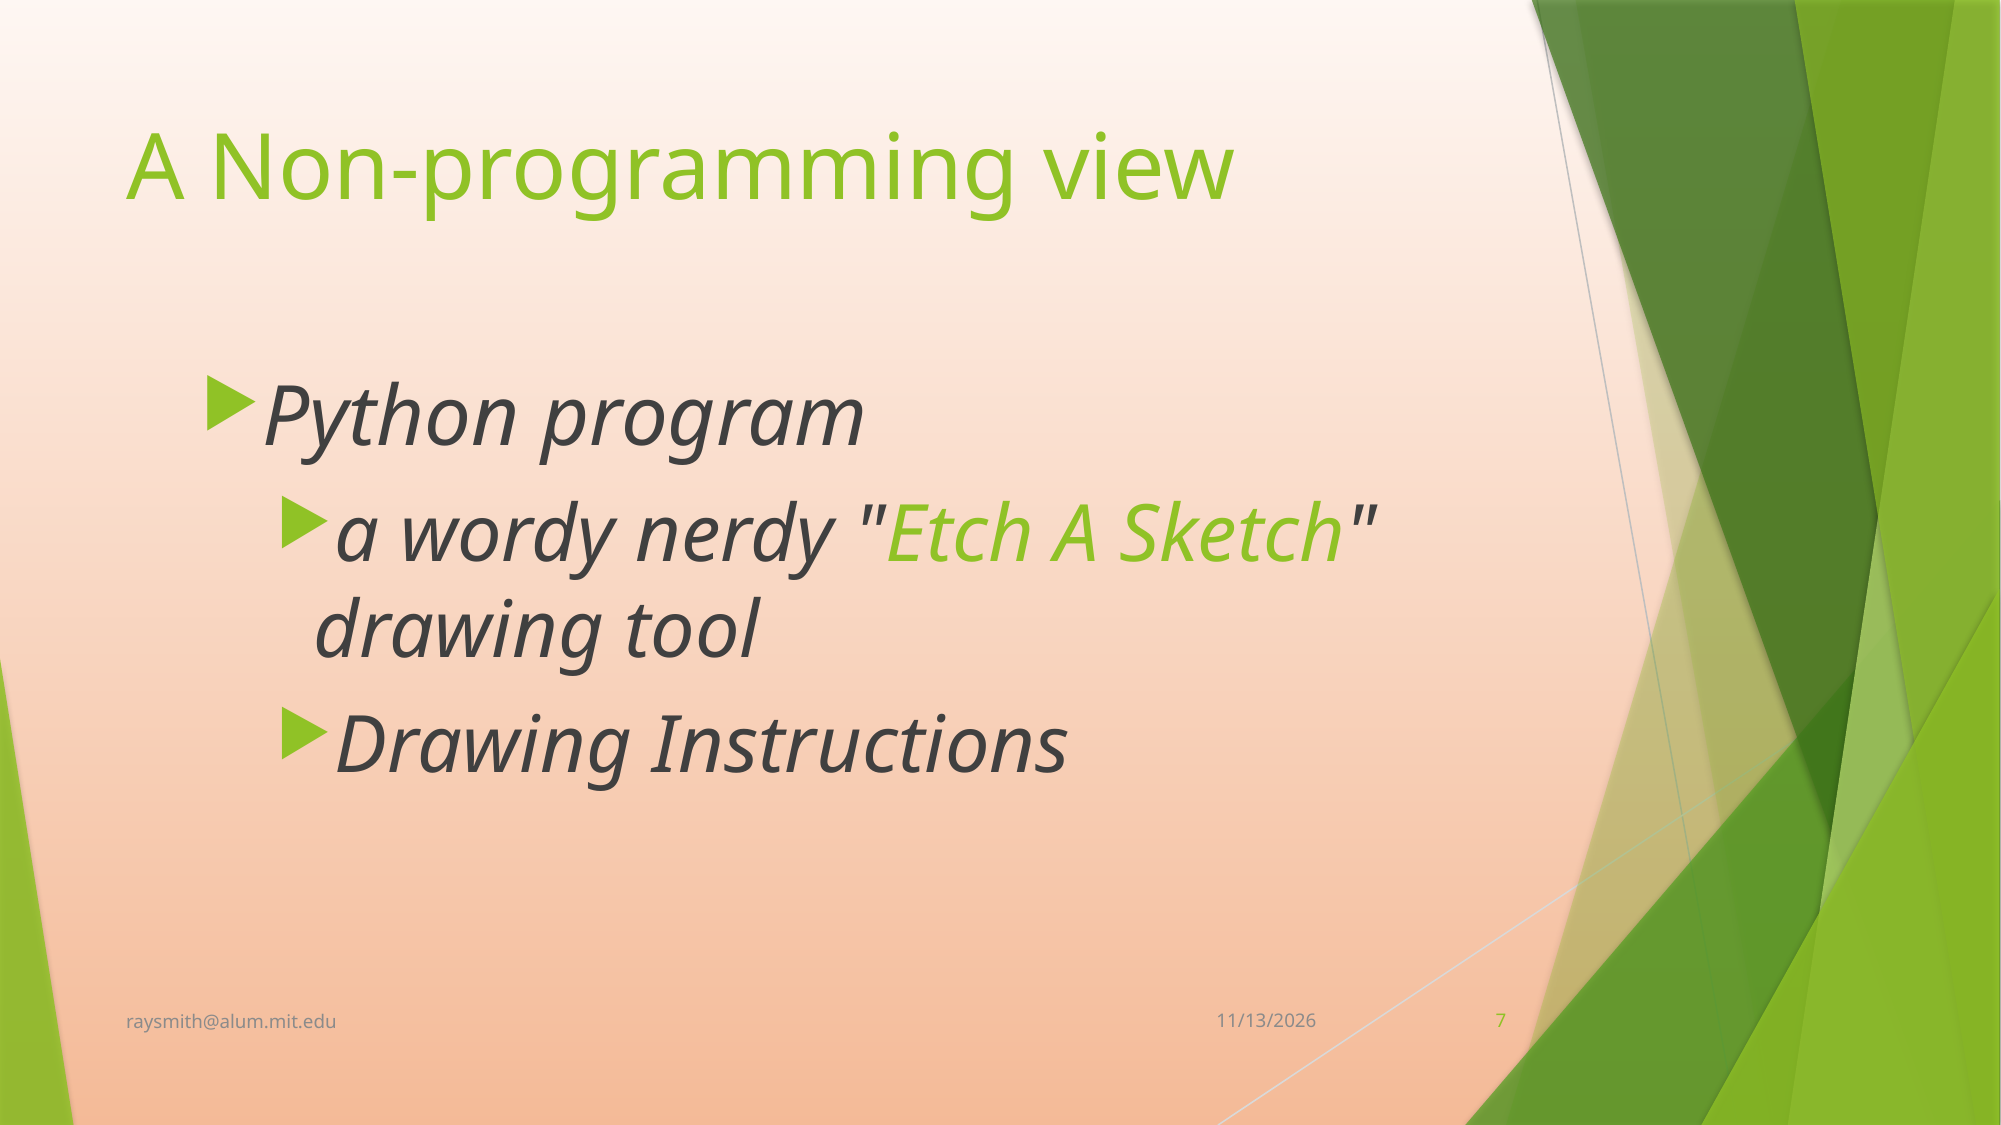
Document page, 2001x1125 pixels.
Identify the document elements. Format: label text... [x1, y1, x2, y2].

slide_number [1181, 991, 1332, 1051]
footer raysmith@alum.mit.edu [111, 991, 1145, 1051]
slide_number 7 [1409, 991, 1522, 1051]
list Python program a wordy nerdy "Etch A Sketch" drawing tool Drawing Instructions [111, 354, 1522, 992]
title A Non-programming view [111, 99, 1522, 317]
